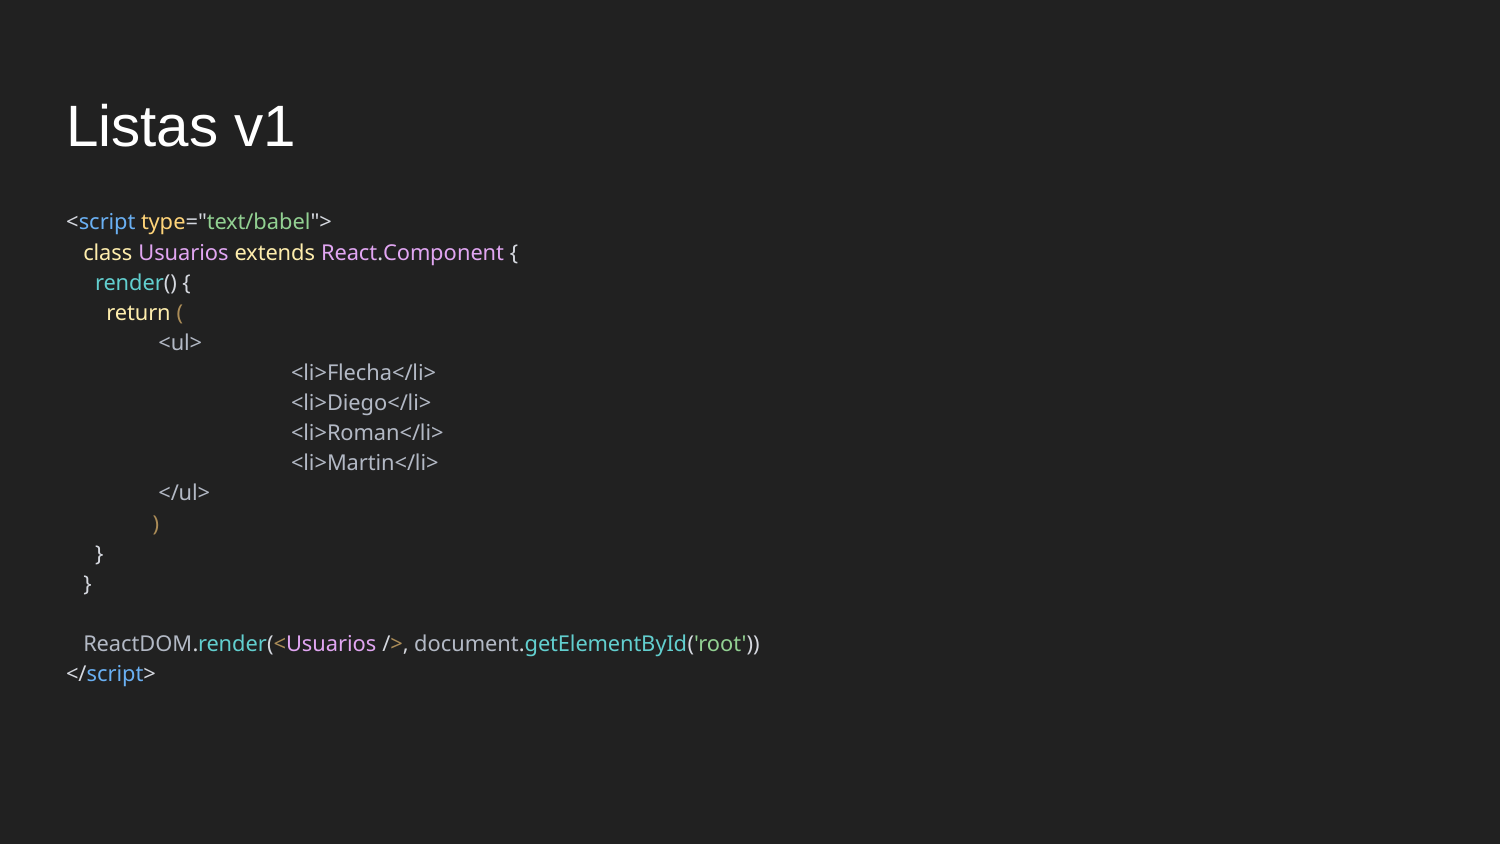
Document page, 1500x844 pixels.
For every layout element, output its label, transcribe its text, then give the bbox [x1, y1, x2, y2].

title Listas v1 [51, 72, 1449, 167]
list <script type="text/babel"> class Usuarios extends React.Component { render() { return ( <ul> <li>Flecha</li> <li>Diego</li> <li>Roman</li> <li>Martin</li> </ul> ) } } ReactDOM.render(<Usuarios />, document.getElementById('root')) </script> [51, 189, 1449, 750]
